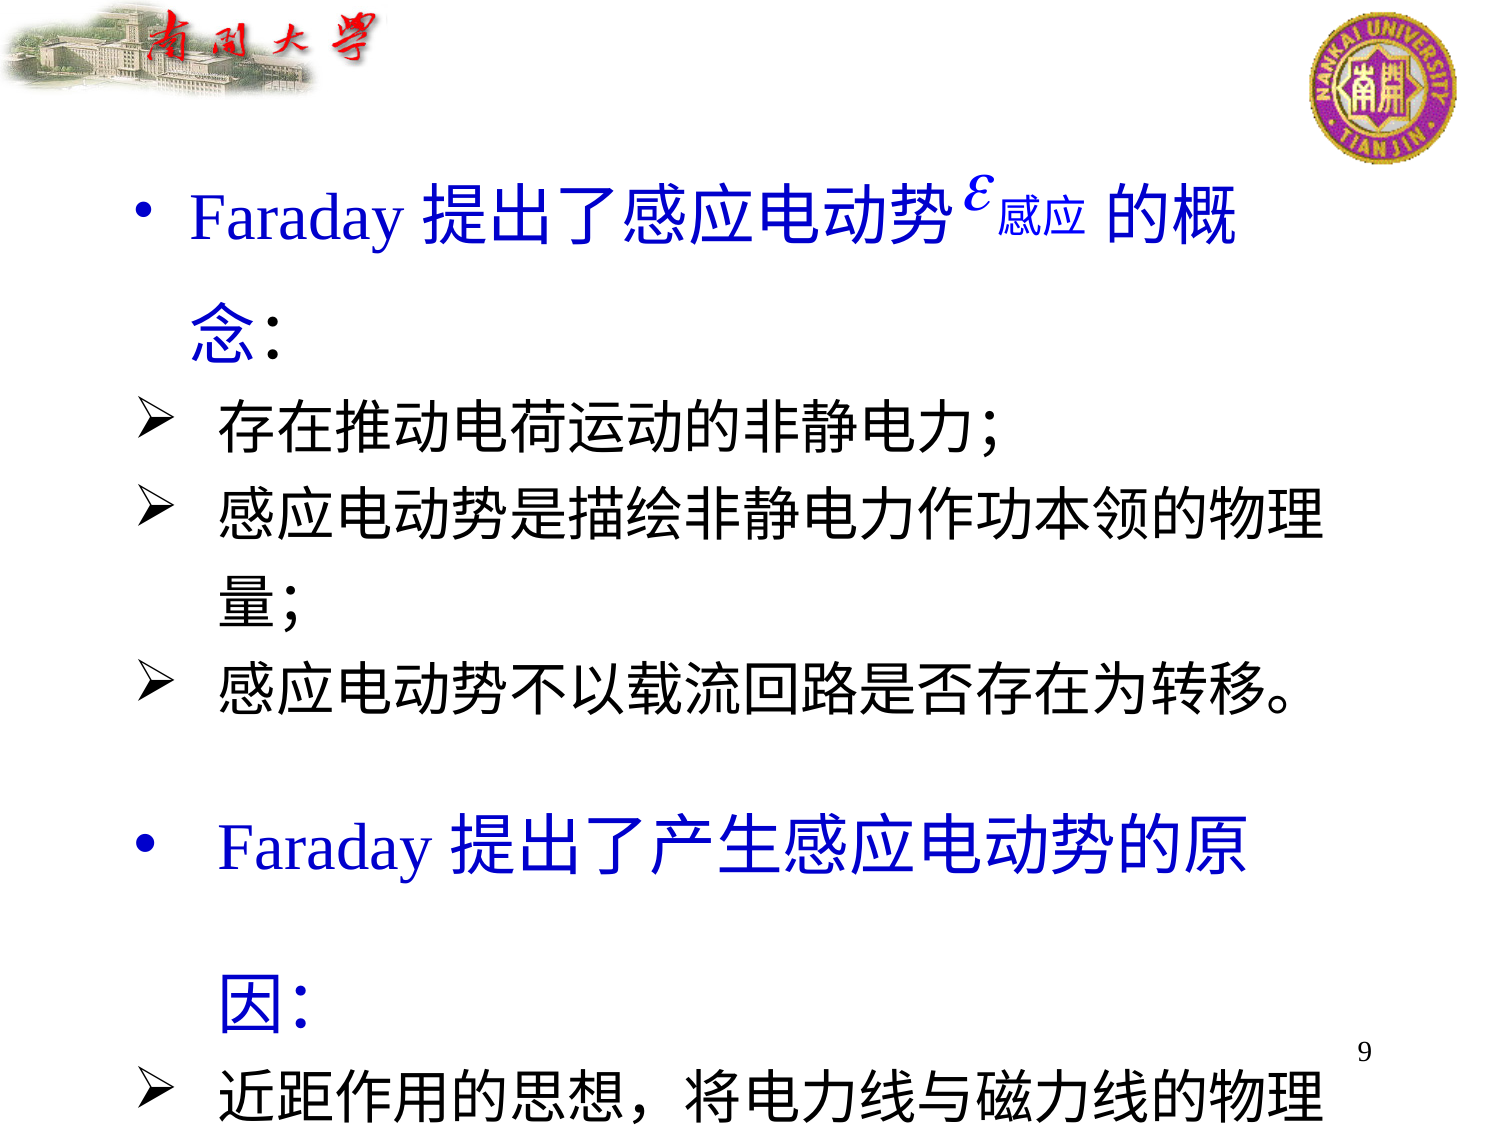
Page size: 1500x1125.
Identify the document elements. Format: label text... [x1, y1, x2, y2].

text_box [950, 132, 1099, 256]
slide_number 9 [1365, 1024, 1388, 1101]
text_box Faraday提出了感应电动势 的概念： 存在推动电荷运动的非静电力； 感应电动势是描绘非静电力作功本领的物理量； 感应电动势不以载流回路是否存在为转移。 Faraday提出了产生感应电动势的原因： 近距作用的思想，将电力线与磁力线的物理图像从静态推广到动态，从孤立推广到相互联系。 [118, 125, 1365, 1125]
picture [0, 0, 388, 100]
picture [1262, 0, 1500, 178]
